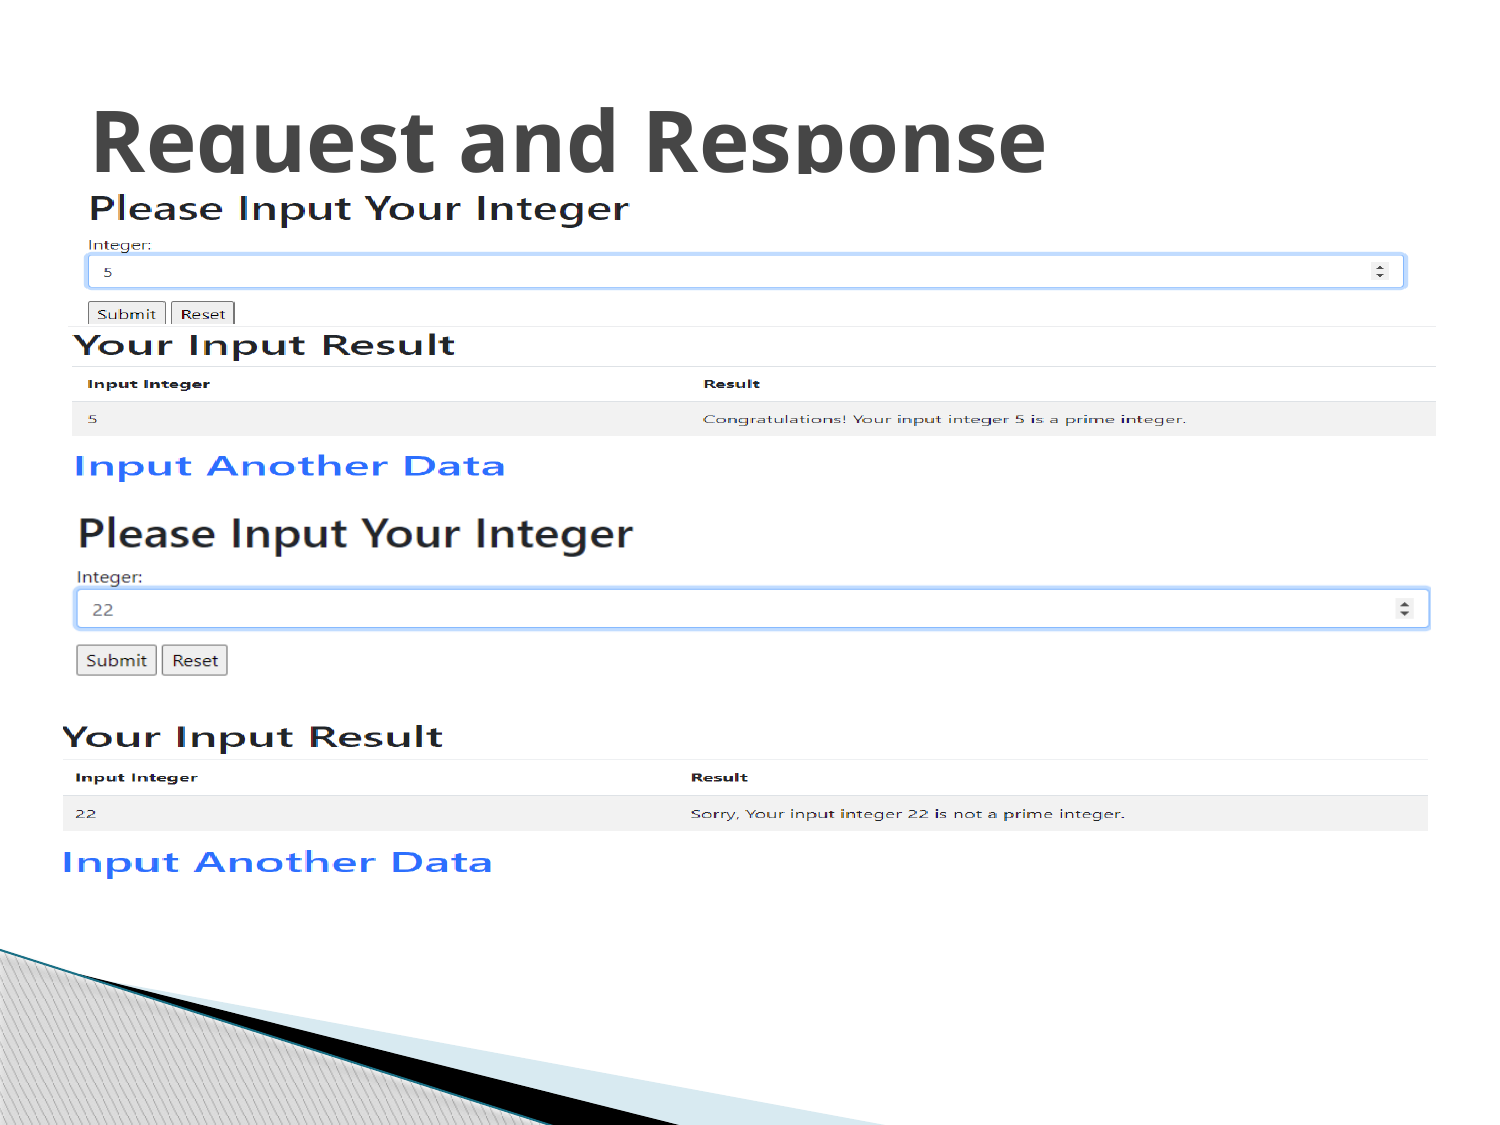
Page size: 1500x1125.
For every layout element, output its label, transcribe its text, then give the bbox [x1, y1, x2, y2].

picture [68, 503, 1431, 688]
picture [63, 724, 1431, 891]
title Request and Response [75, 45, 1425, 174]
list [74, 174, 1426, 324]
picture [68, 324, 1437, 488]
